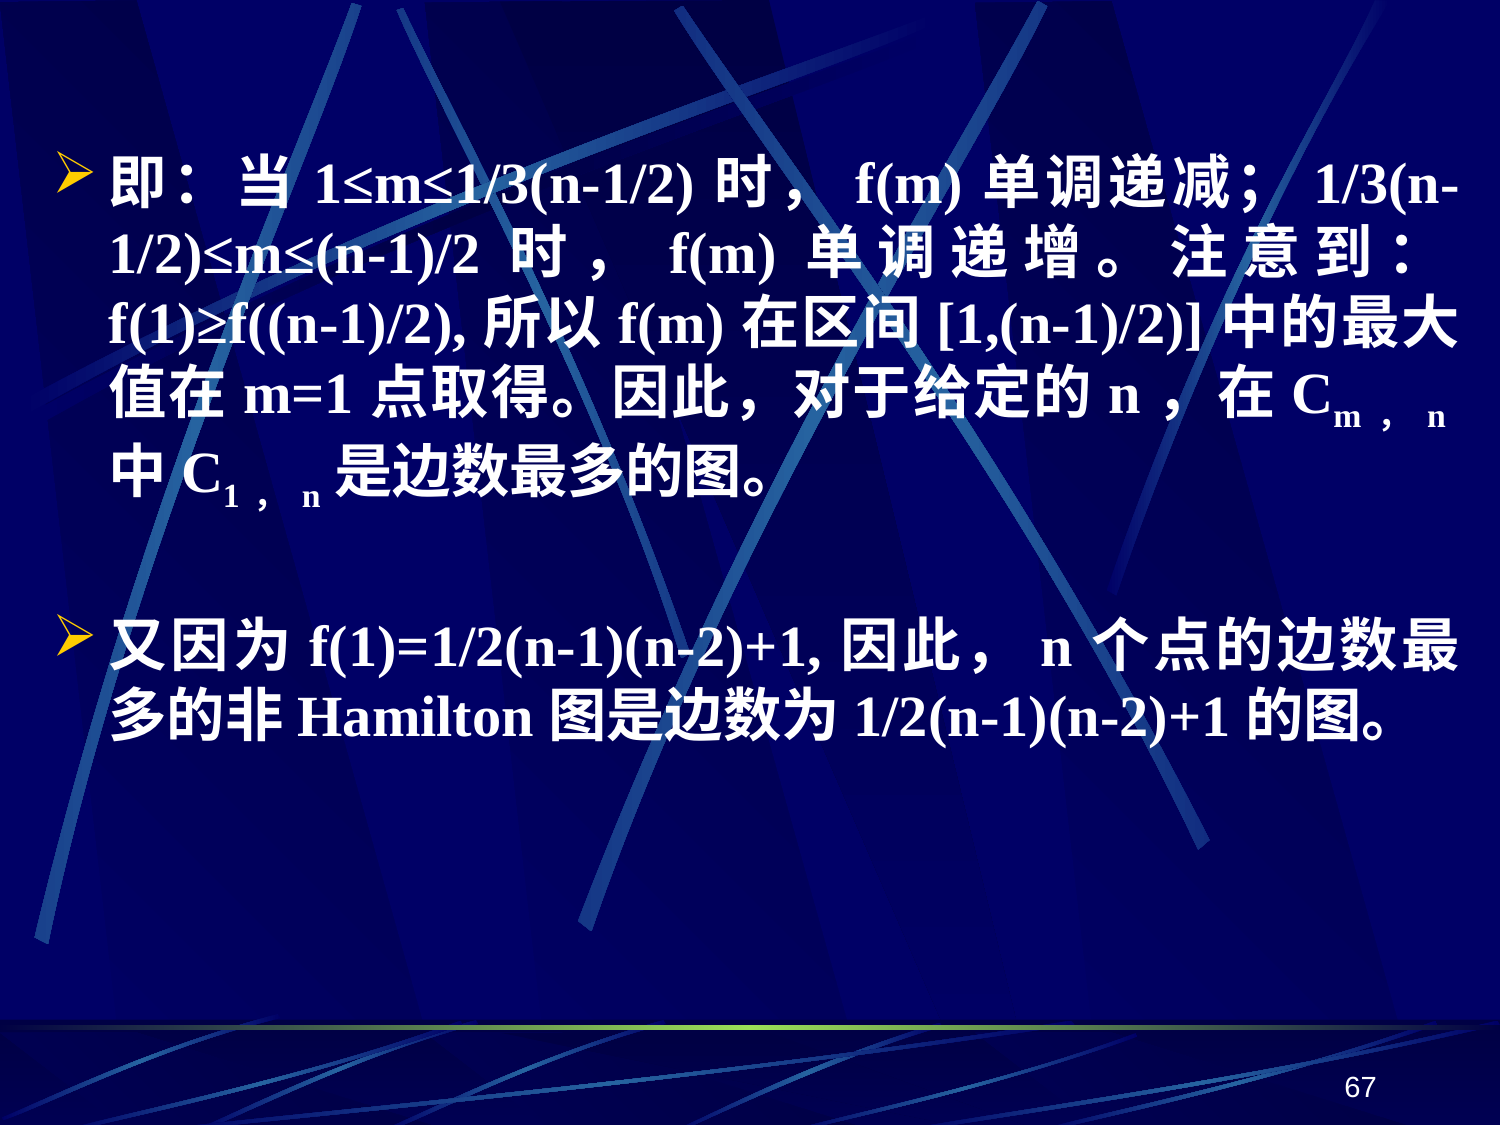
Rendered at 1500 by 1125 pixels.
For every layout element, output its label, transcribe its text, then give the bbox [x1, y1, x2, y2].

list 即：当1≤m≤1/3(n-1/2)时，f(m)单调递减；1/3(n-1/2)≤m≤(n-1)/2时，f(m)单调递增。注意到：f(1)≥f((n-1)/2),所以f(m)在区间[1,(n-1)/2)]中的最大值在m=1点取得。因此，对于给定的n，在Cm，n中C1，n是边数最多的图。 又因为f(1)=1/2(n-1)(n-2)+1,因此，n个点的边数最多的非Hamilton图是边数为1/2(n-1)(n-2)+1的图。 [37, 137, 1475, 1000]
slide_number 67 [1079, 1035, 1392, 1111]
